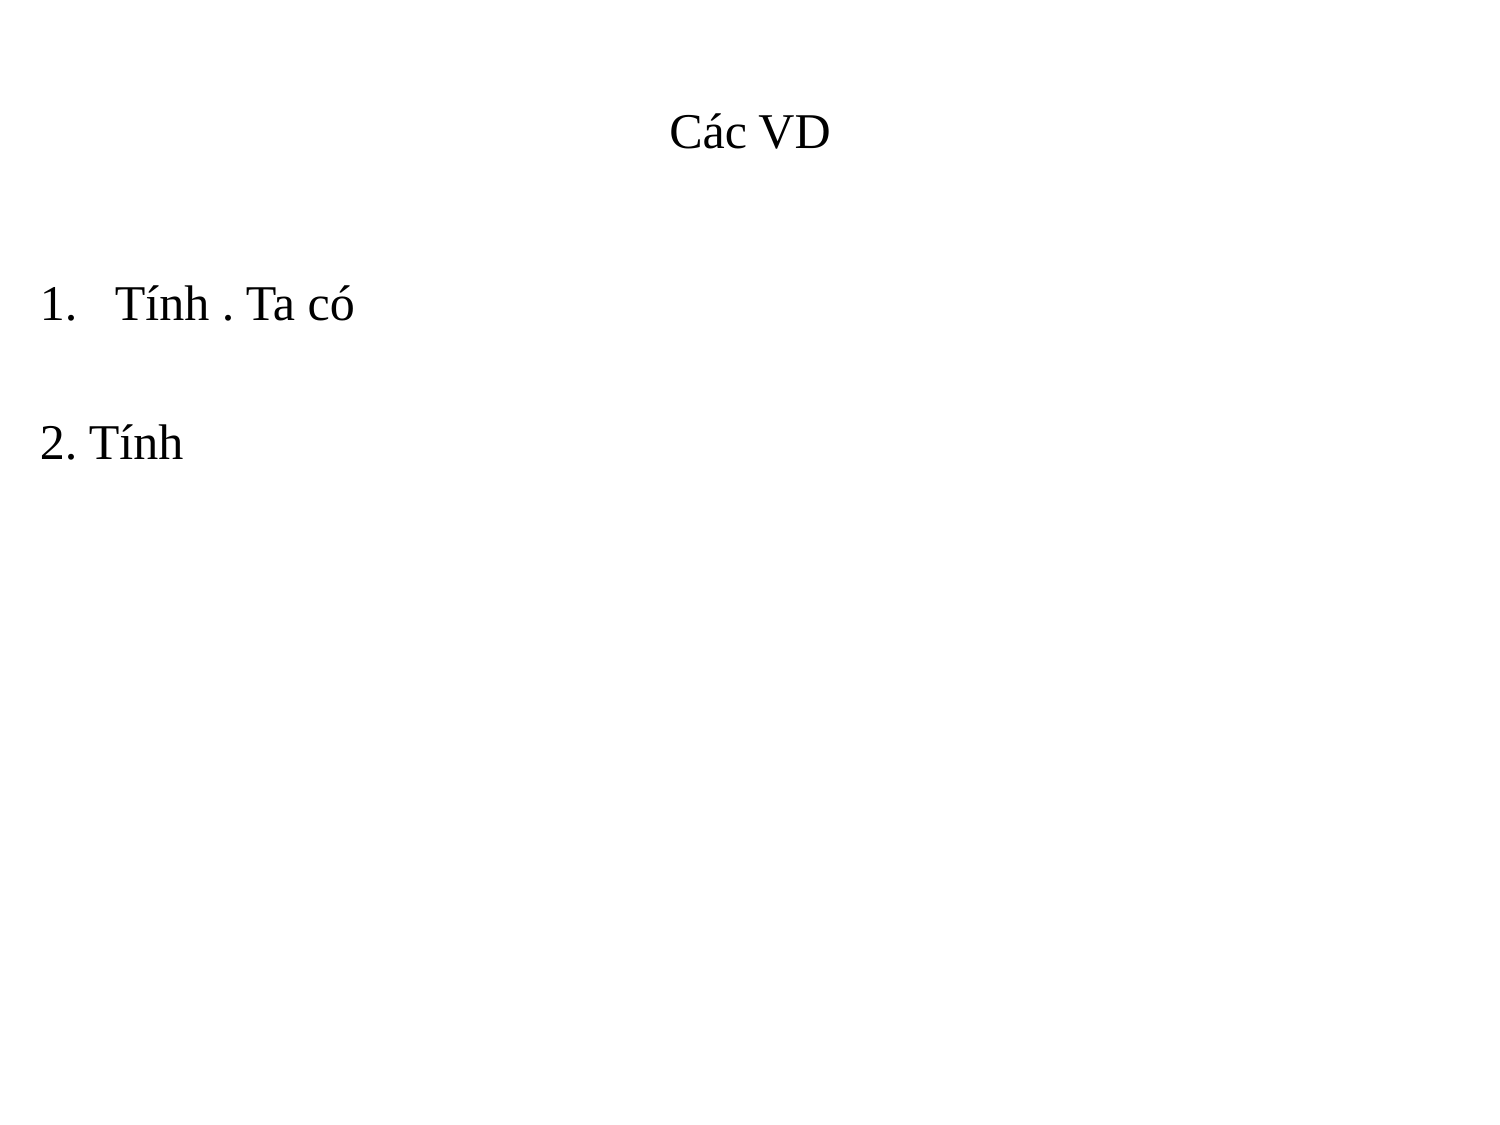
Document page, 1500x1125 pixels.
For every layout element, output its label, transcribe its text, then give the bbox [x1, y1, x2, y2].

title Các VD [75, 24, 1425, 233]
